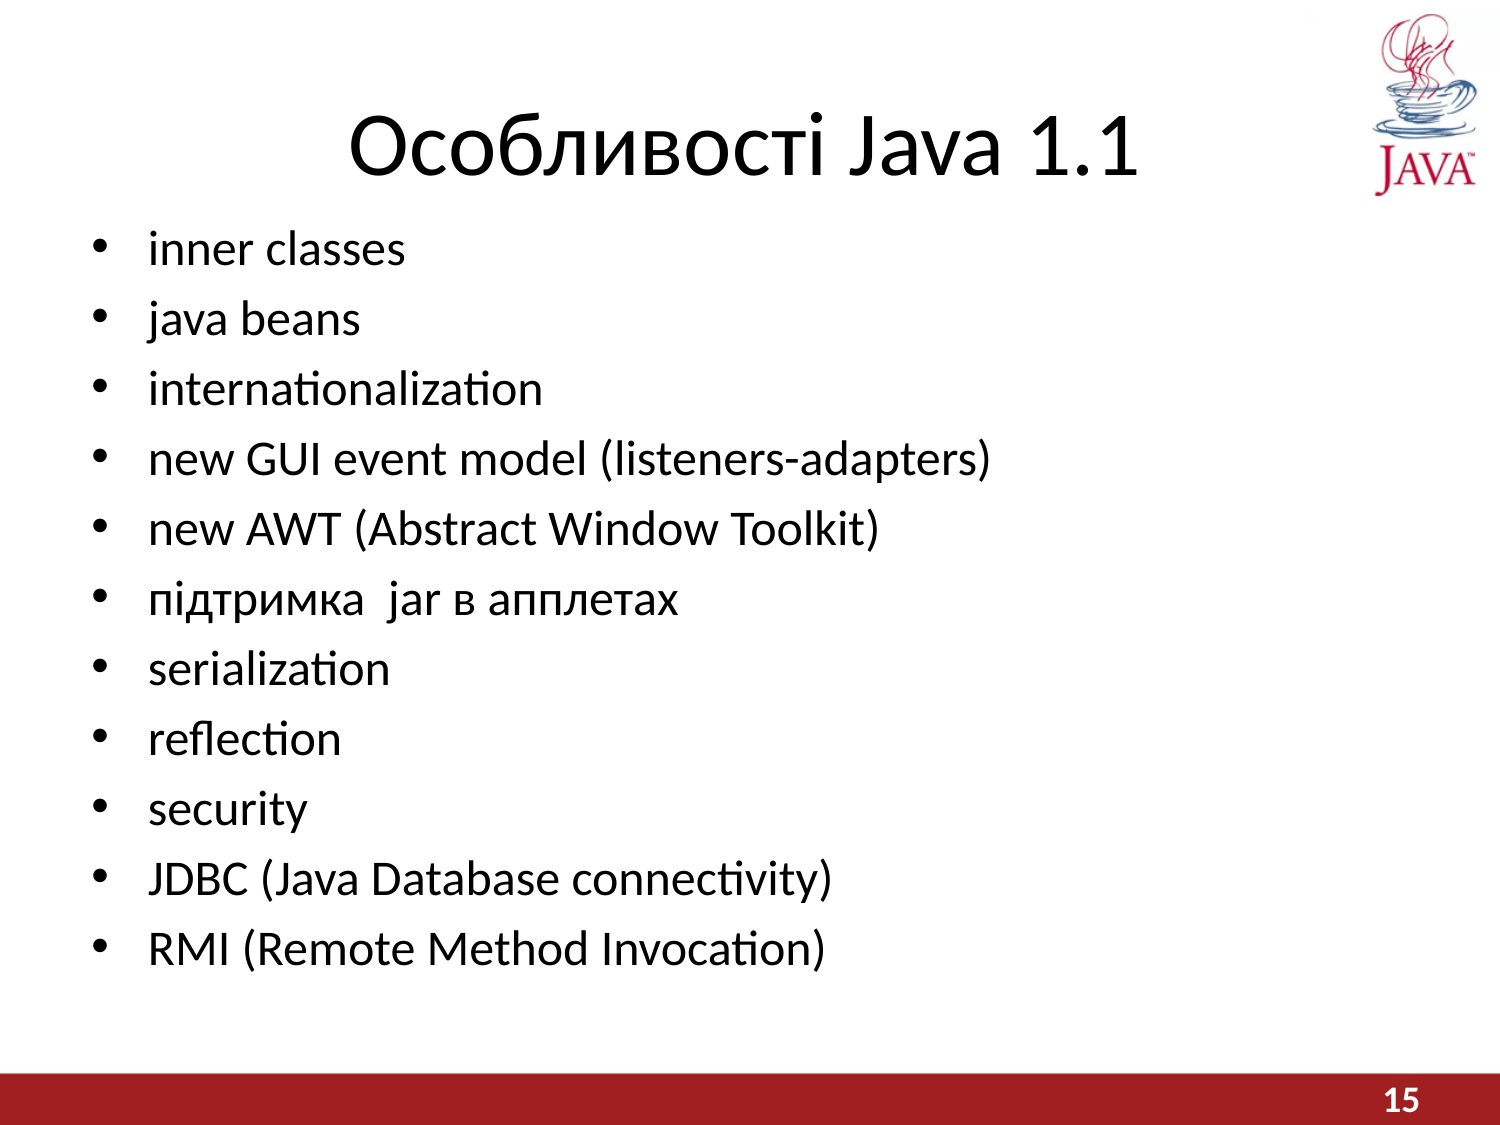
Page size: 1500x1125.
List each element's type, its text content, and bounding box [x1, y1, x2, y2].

picture [0, 0, 1500, 1125]
list inner classes java beans internationalization new GUI event model (listeners-adapters) new AWT (Abstract Window Toolkit) підтримка jar в апплетах serialization reflection security JDBC (Java Database connectivity) RMI (Remote Method Invocation) [76, 208, 1447, 1047]
title Особливості Java 1.1 [75, 45, 1425, 233]
